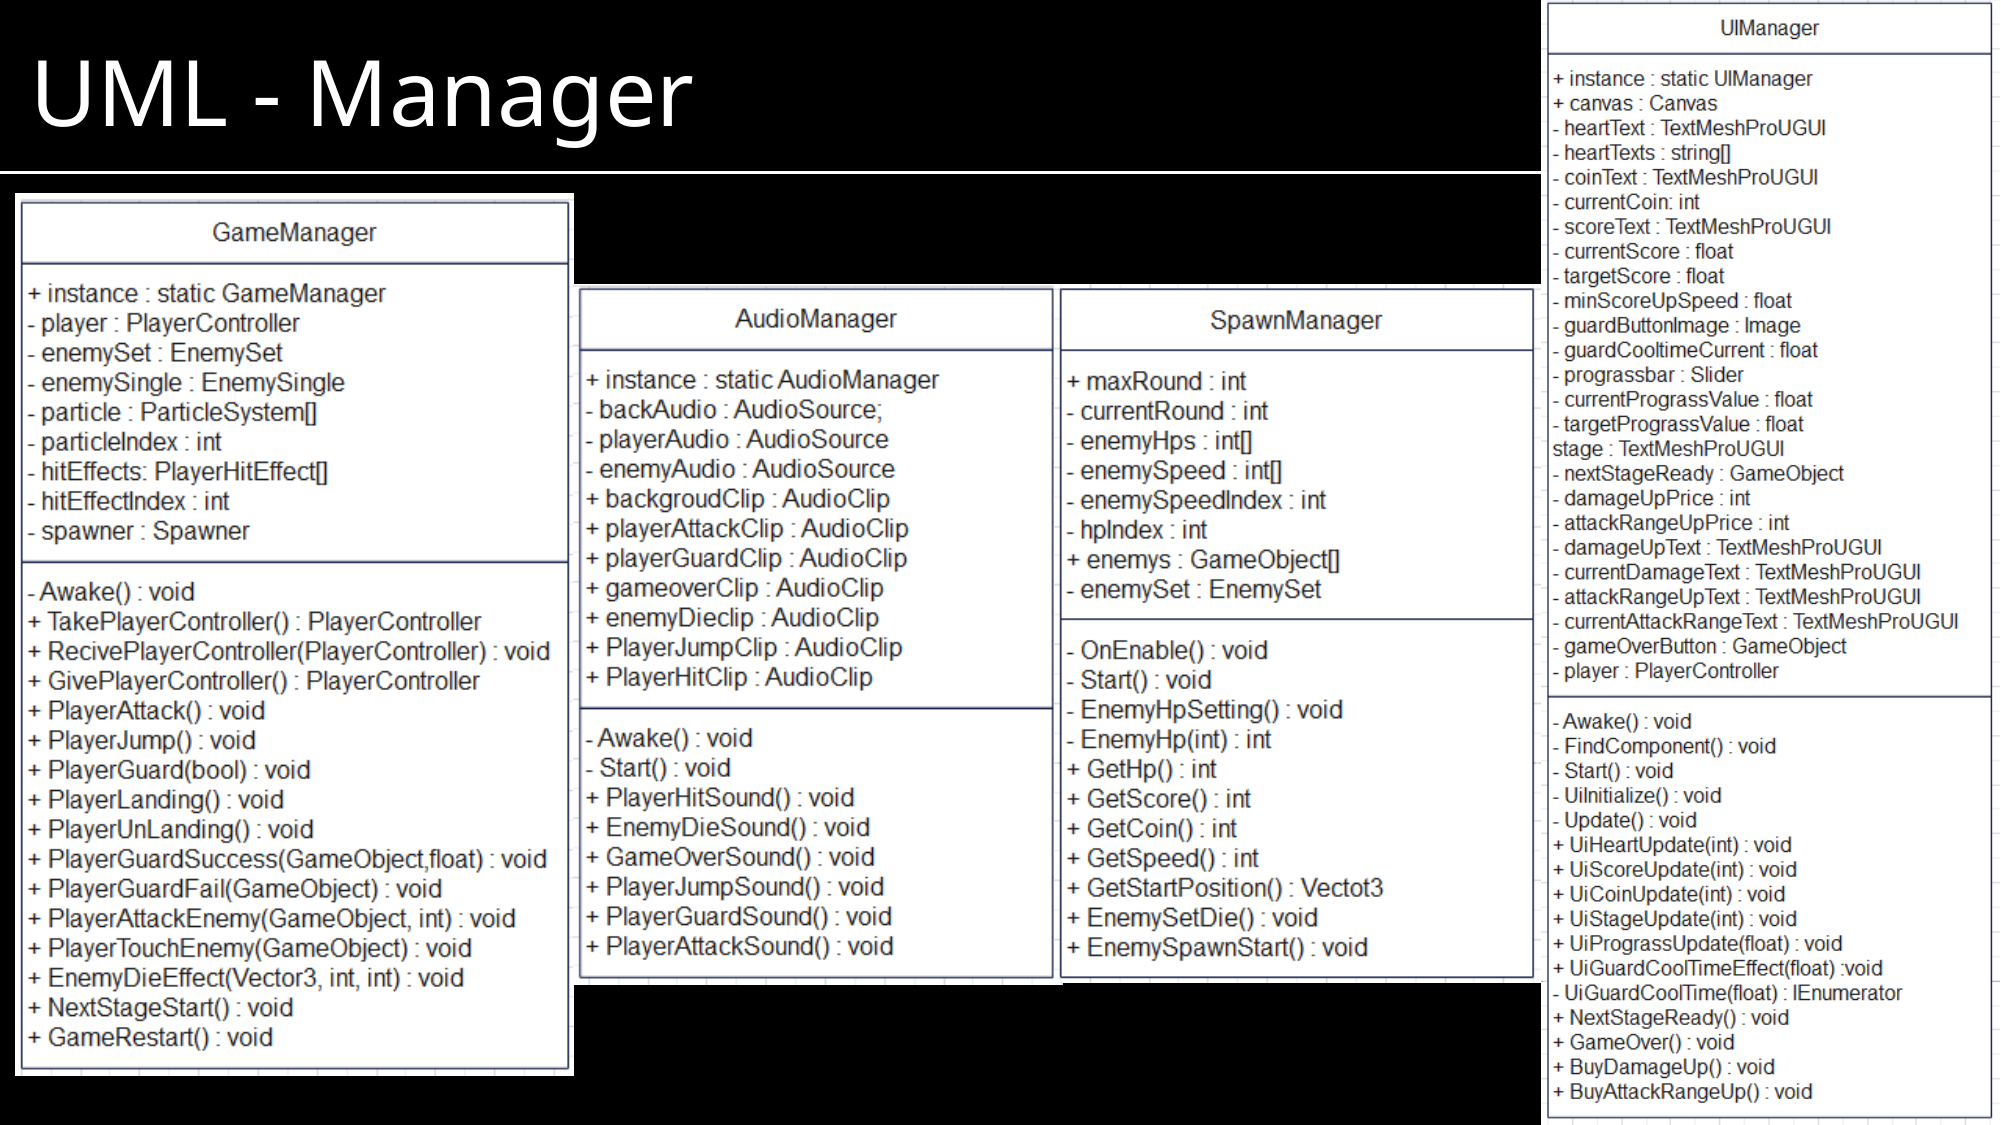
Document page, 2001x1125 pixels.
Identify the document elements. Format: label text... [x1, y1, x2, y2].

picture [15, 0, 2000, 1125]
title UML - Manager [15, 20, 1541, 173]
